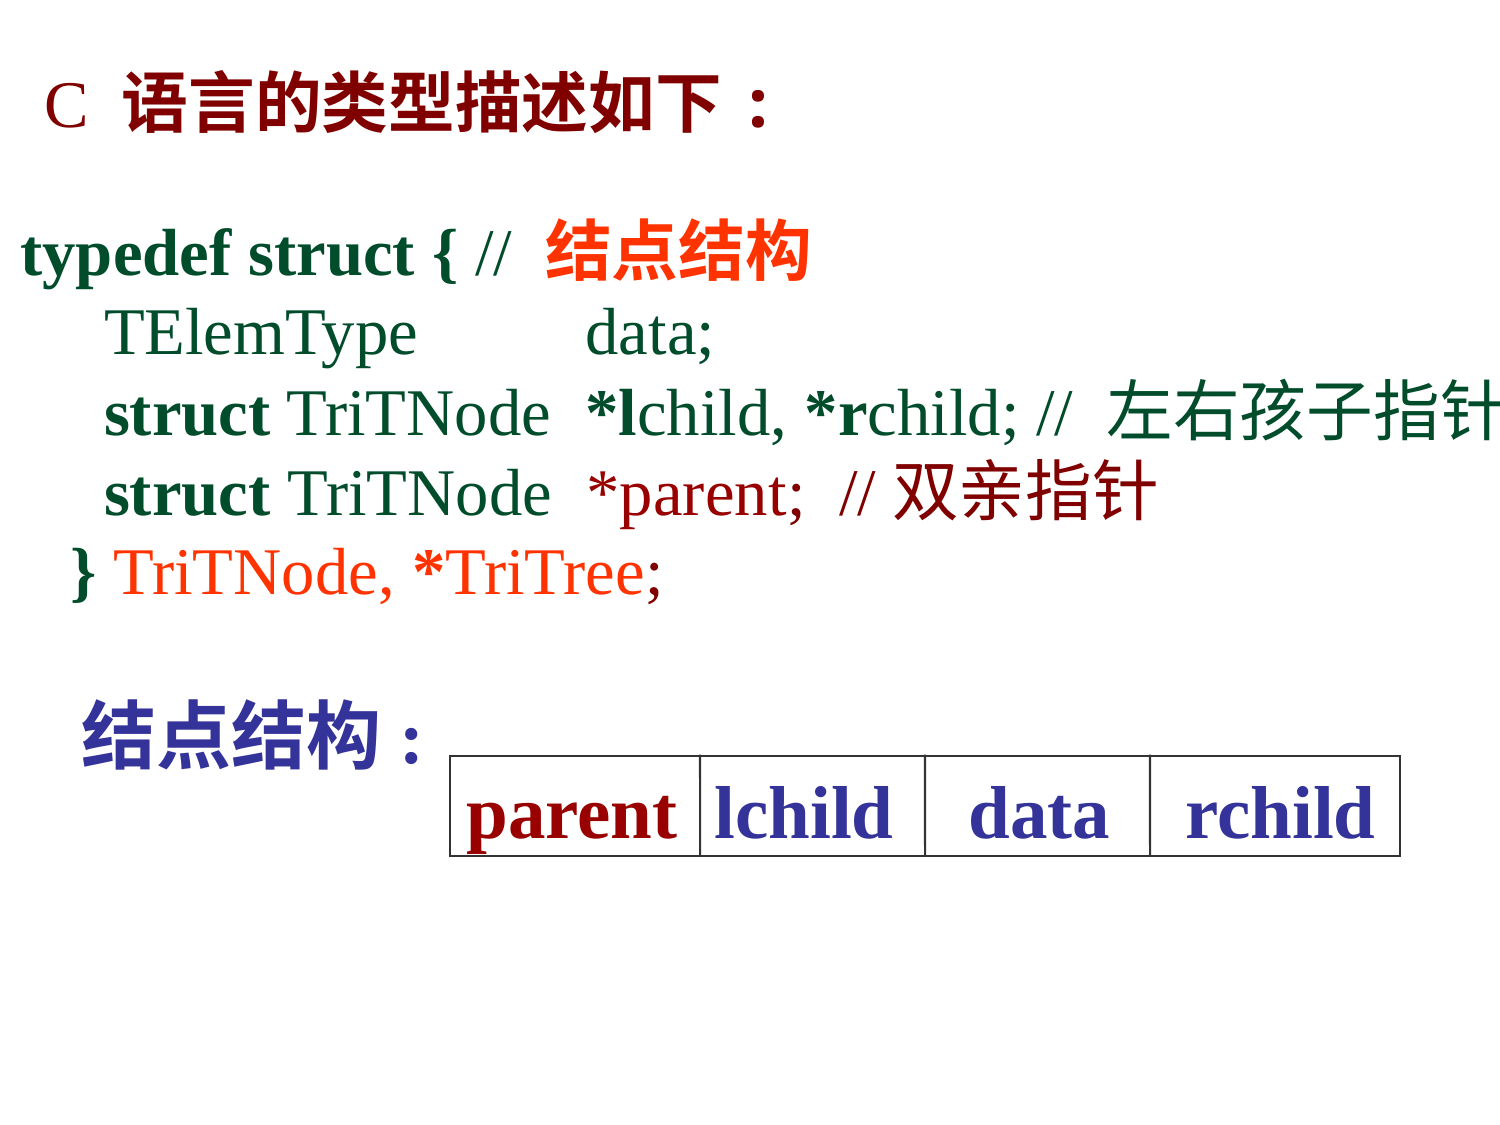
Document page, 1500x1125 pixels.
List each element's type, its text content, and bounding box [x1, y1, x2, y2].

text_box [449, 755, 1401, 862]
text_box typedef struct { // 结点结构 TElemType data; struct TriTNode *lchild, *rchild; // 左右孩子指针 struct TriTNode *parent; //双亲指针 } TriTNode, *TriTree; [5, 200, 1500, 616]
text_box C 语言的类型描述如下: [29, 53, 793, 148]
text_box 结点结构: [66, 680, 440, 786]
